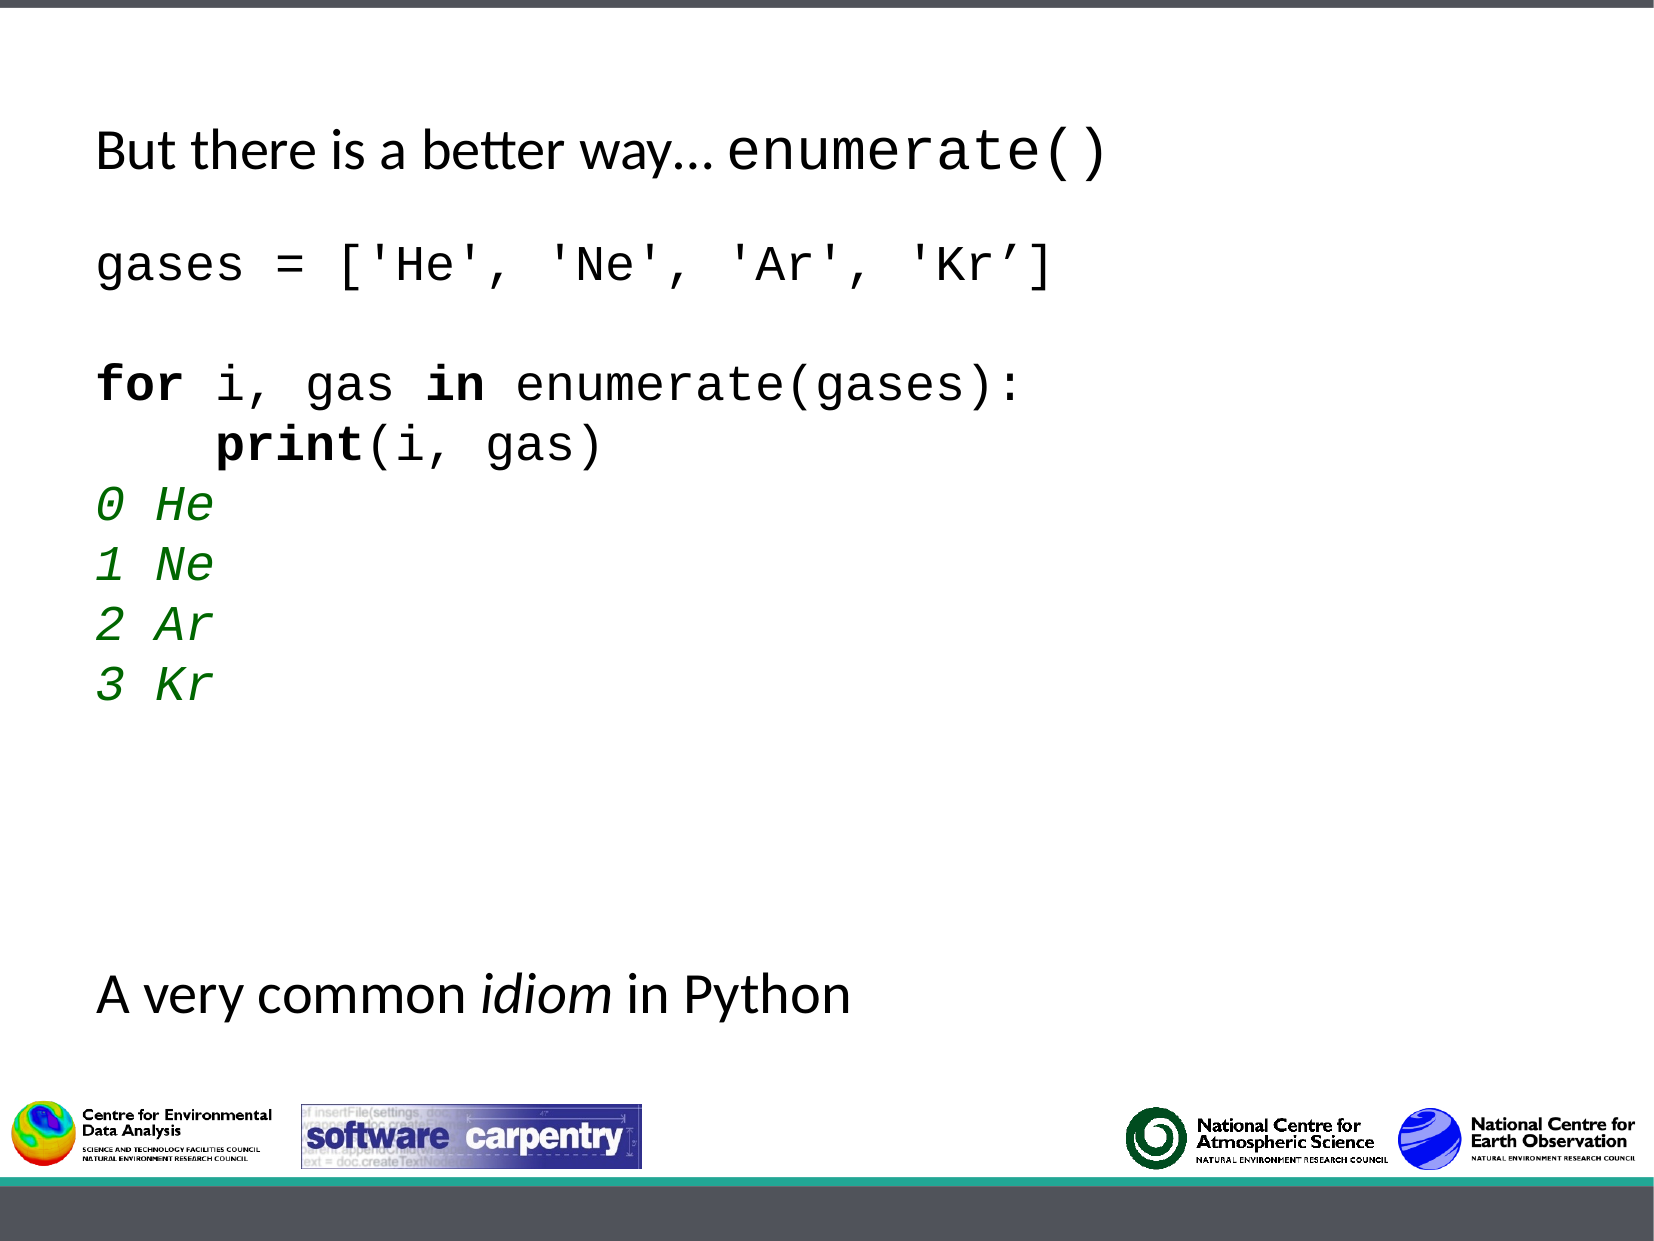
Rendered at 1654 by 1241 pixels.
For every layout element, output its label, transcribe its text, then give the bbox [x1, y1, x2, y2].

text_box gases = ['He', 'Ne', 'Ar', 'Kr’] for i, gas in enumerate(gases): print(i, gas) 0 He 1 Ne 2 Ar 3 Kr [80, 223, 1502, 788]
text_box But there is a better way… enumerate() [80, 68, 1612, 189]
text_box A very common idiom in Python [81, 912, 1017, 1033]
picture [0, 0, 1654, 1241]
